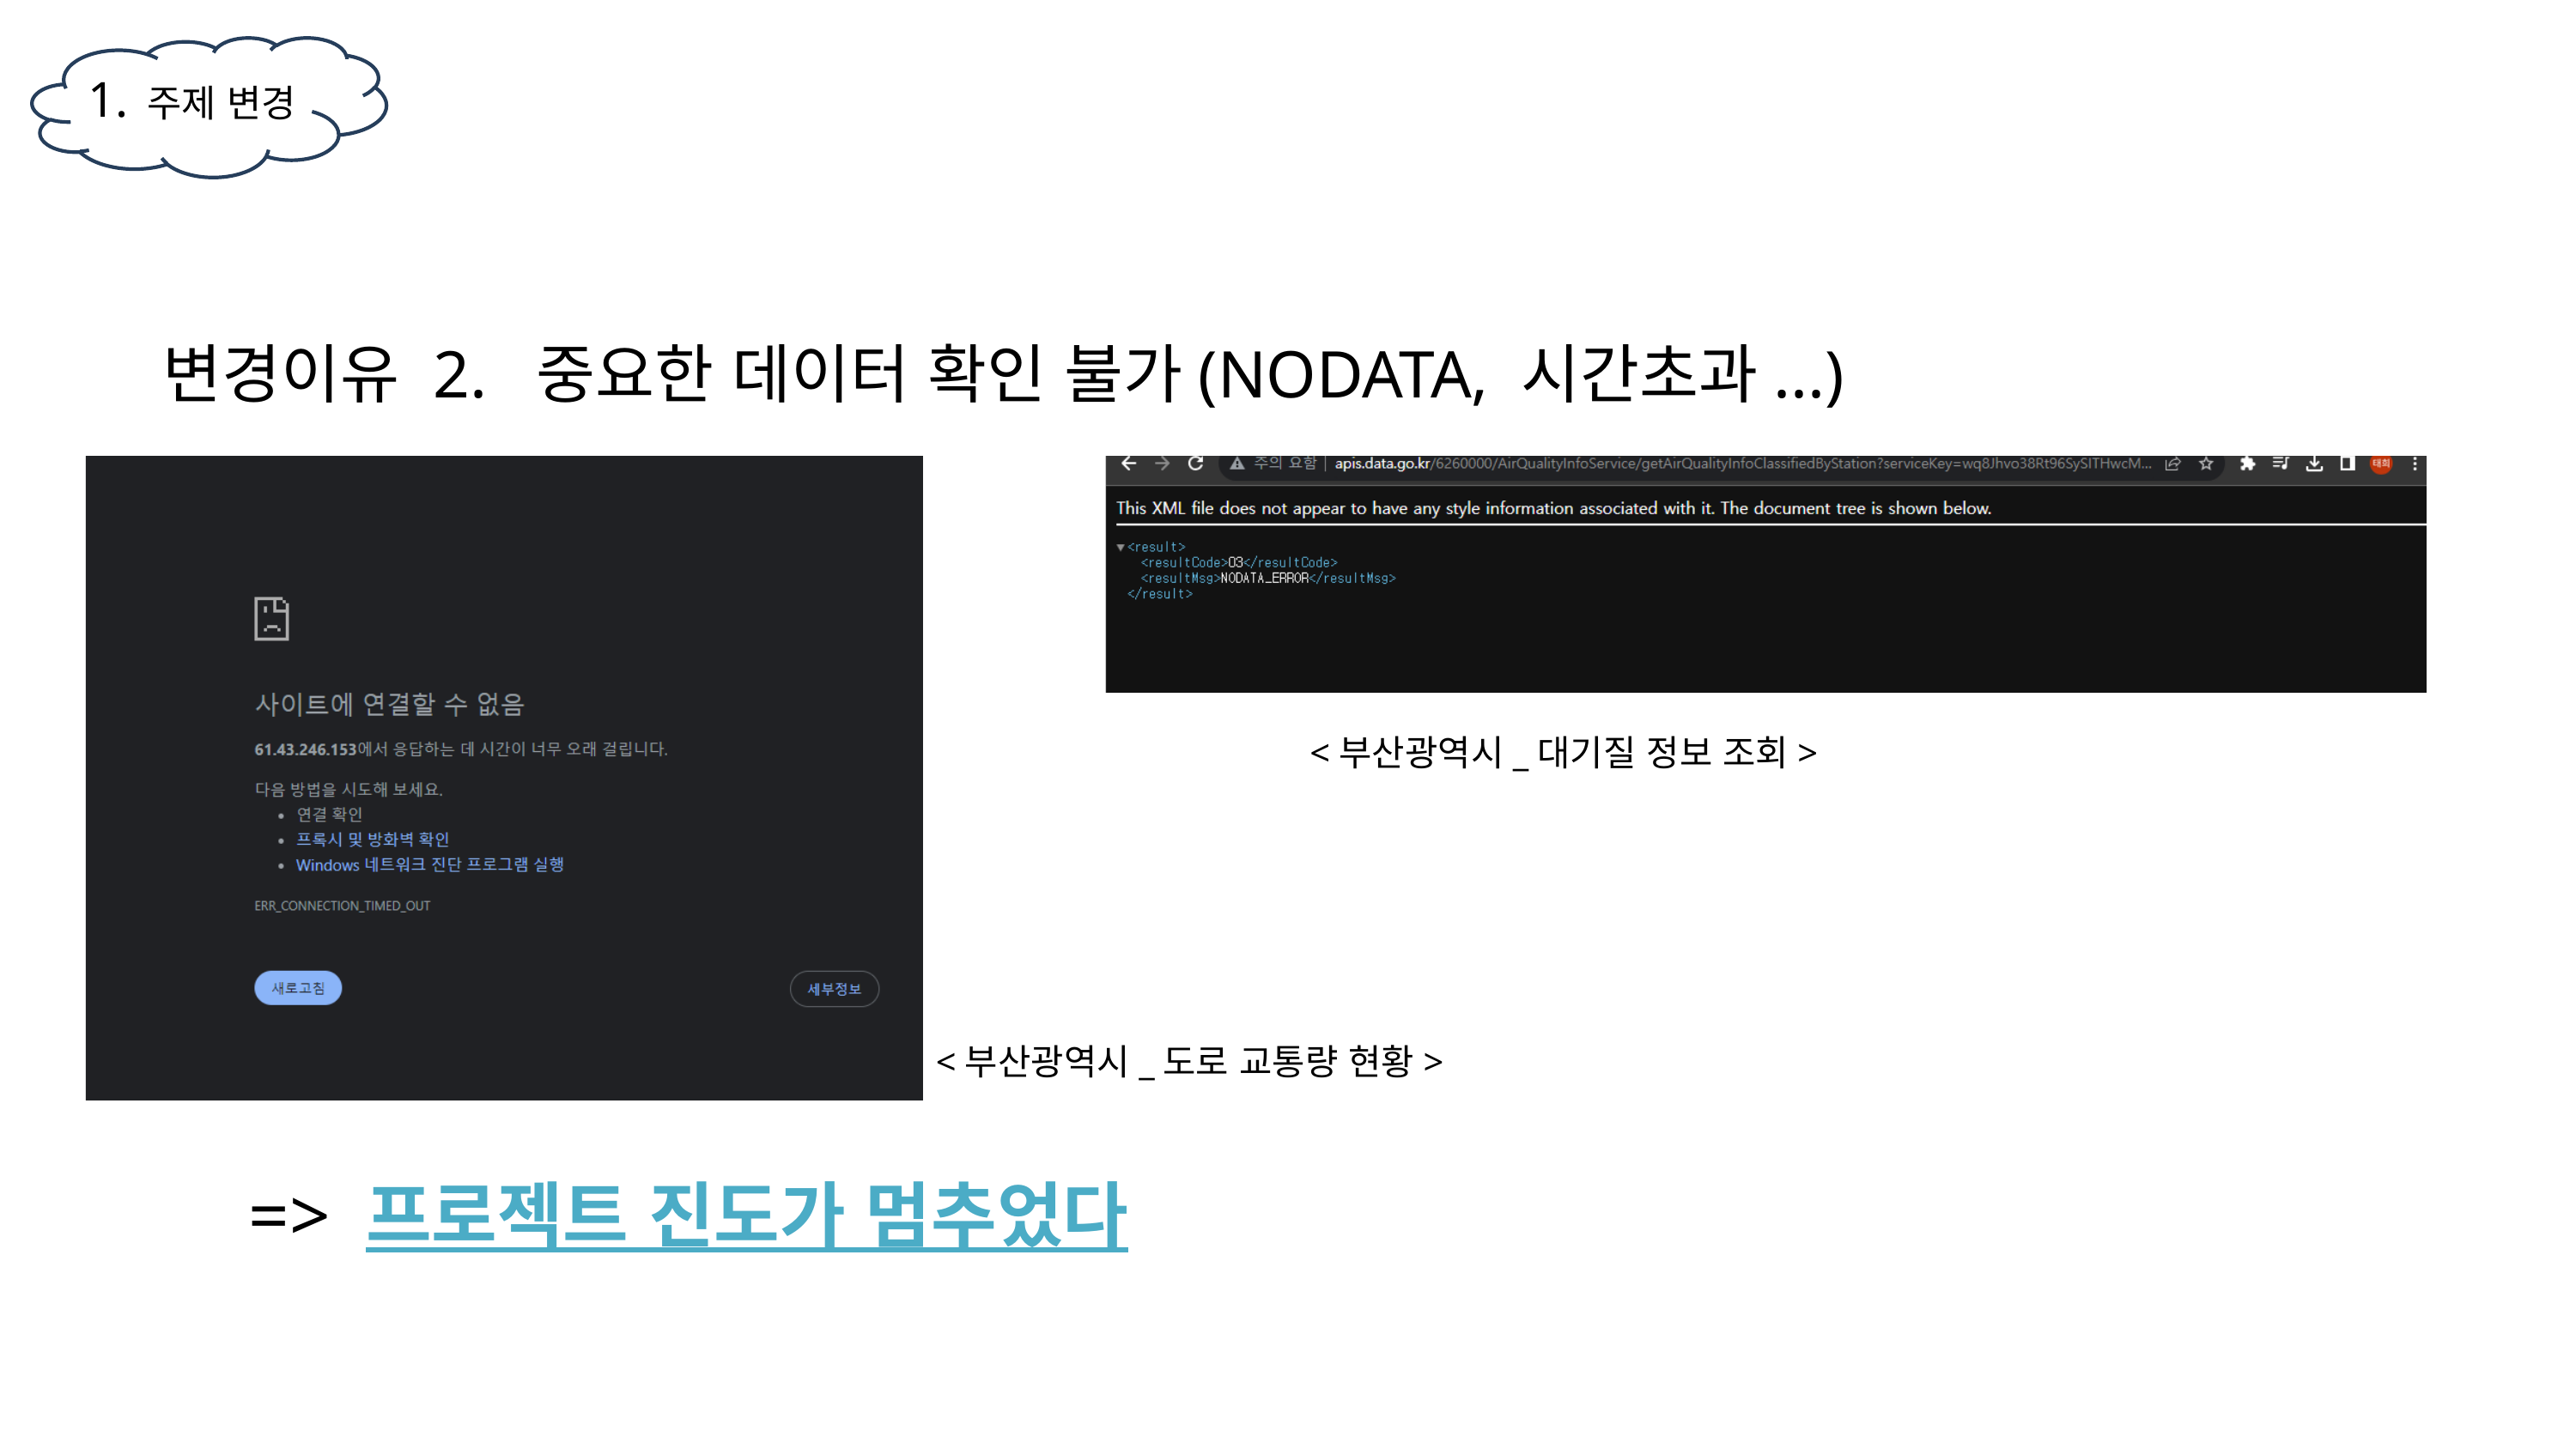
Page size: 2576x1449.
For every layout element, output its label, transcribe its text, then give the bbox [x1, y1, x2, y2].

text_box [32, 38, 367, 178]
picture [1105, 455, 2427, 693]
text_box => 프로젝트 진도가 멈추었다 [235, 1164, 1922, 1263]
text_box 1. 주제 변경 [75, 62, 601, 133]
text_box <부산광역시_도로 교통량 현황> [927, 1033, 2190, 1089]
text_box <부산광역시_대기질 정보 조회> [1288, 724, 2555, 780]
text_box 변경이유 2. 중요한 데이터 확인 불가(NODATA, 시간초과...) [149, 327, 1975, 417]
picture [85, 455, 924, 1100]
